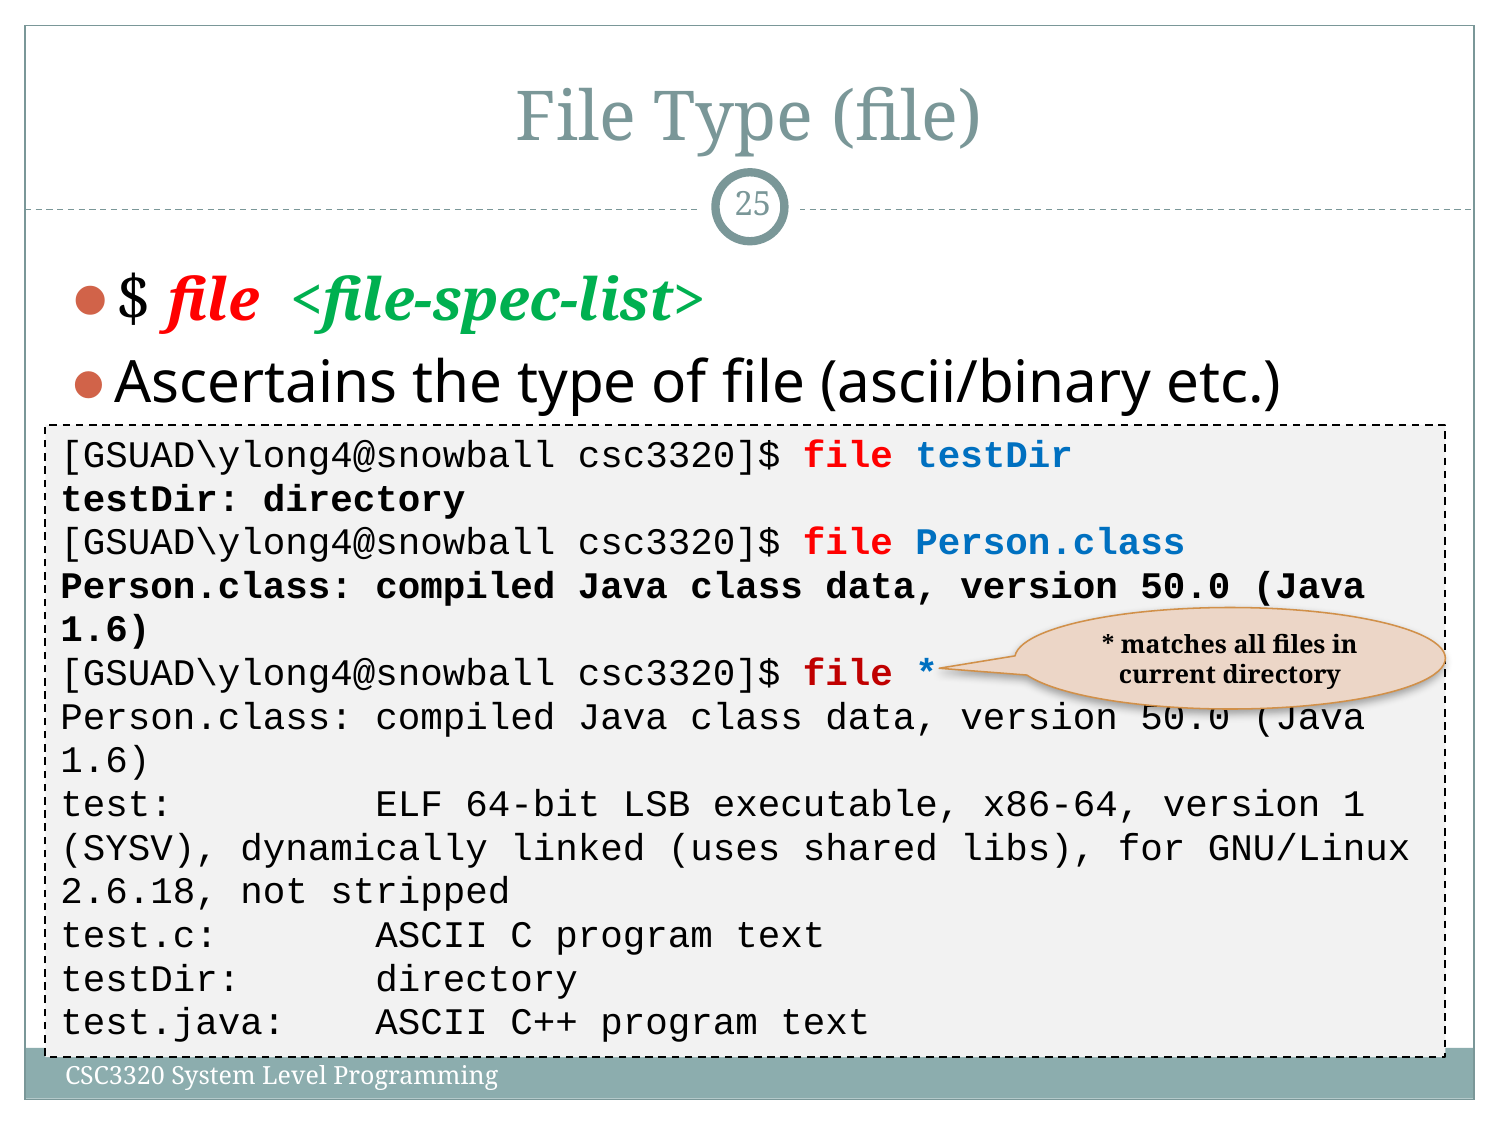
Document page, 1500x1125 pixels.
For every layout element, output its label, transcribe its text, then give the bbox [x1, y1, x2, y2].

list $ file <file-spec-list> Ascertains the type of file (ascii/binary etc.)‏ [49, 250, 1445, 424]
text_box [GSUAD\ylong4@snowball csc3320]$ file testDir testDir: directory [GSUAD\ylong4@snowball csc3320]$ file Person.class Person.class: compiled Java class data, version 50.0 (Java 1.6) [GSUAD\ylong4@snowball csc3320]$ file * Person.class: compiled Java class data, version 50.0 (Java 1.6) test: ELF 64-bit LSB executable, x86-64, version 1 (SYSV), dynamically linked (uses shared libs), for GNU/Linux 2.6.18, not stripped test.c: ASCII C program text testDir: directory test.java: ASCII C++ program text [45, 424, 1446, 1058]
text_box * matches all files in current directory [939, 607, 1446, 710]
title File Type (file) [49, 37, 1450, 162]
slide_number ‹#› [715, 168, 791, 241]
footer CSC3320 System Level Programming [50, 1058, 638, 1112]
